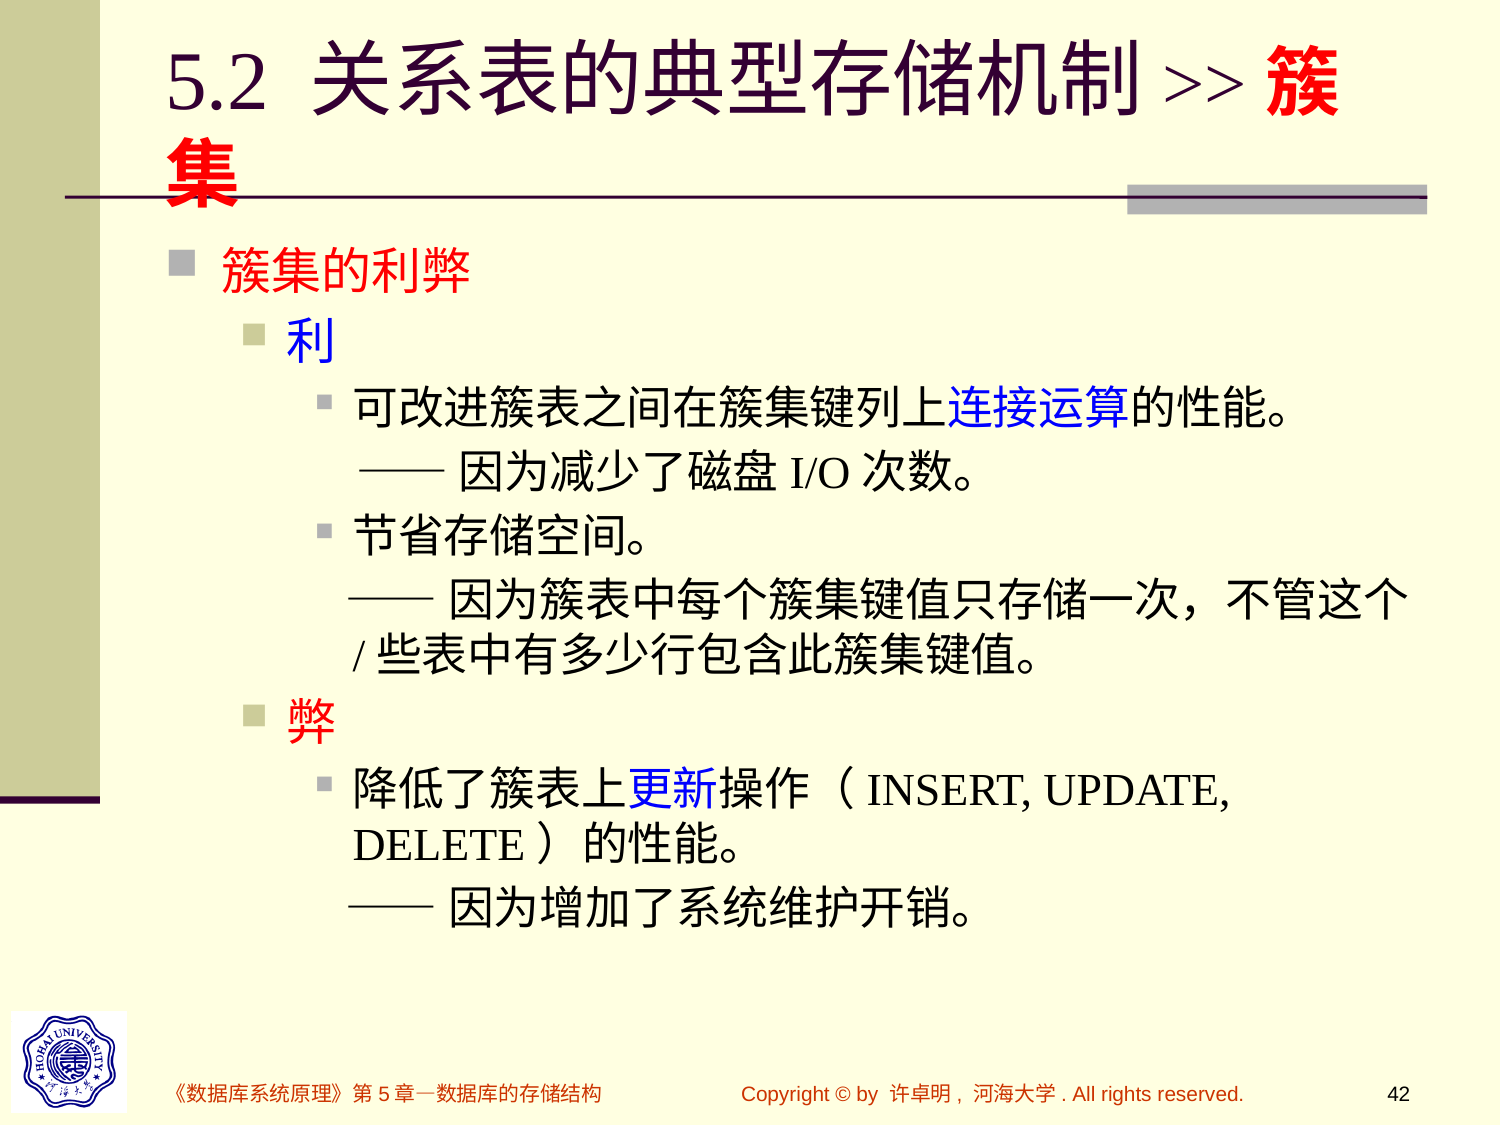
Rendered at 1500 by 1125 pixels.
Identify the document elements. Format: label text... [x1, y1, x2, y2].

picture [11, 1011, 127, 1113]
title 5.2 关系表的典型存储机制>>簇集 [149, 45, 1426, 197]
slide_number 42 [1316, 1073, 1425, 1115]
footer 《数据库系统原理》第5章—数据库的存储结构 [151, 1073, 703, 1115]
slide_number Copyright © by 许卓明, 河海大学. All rights reserved. [726, 1073, 1294, 1115]
list 簇集的利弊 利 可改进簇表之间在簇集键列上连接运算的性能。 ——因为减少了磁盘I/O次数。 节省存储空间。 ——因为簇表中每个簇集键值只存储一次，不管这个/些表中有多少行包含此簇集键值。 弊 降低了簇表上更新操作（INSERT, UPDATE, DELETE）的性能。 ——因为增加了系统维护开销。 [149, 231, 1426, 1048]
